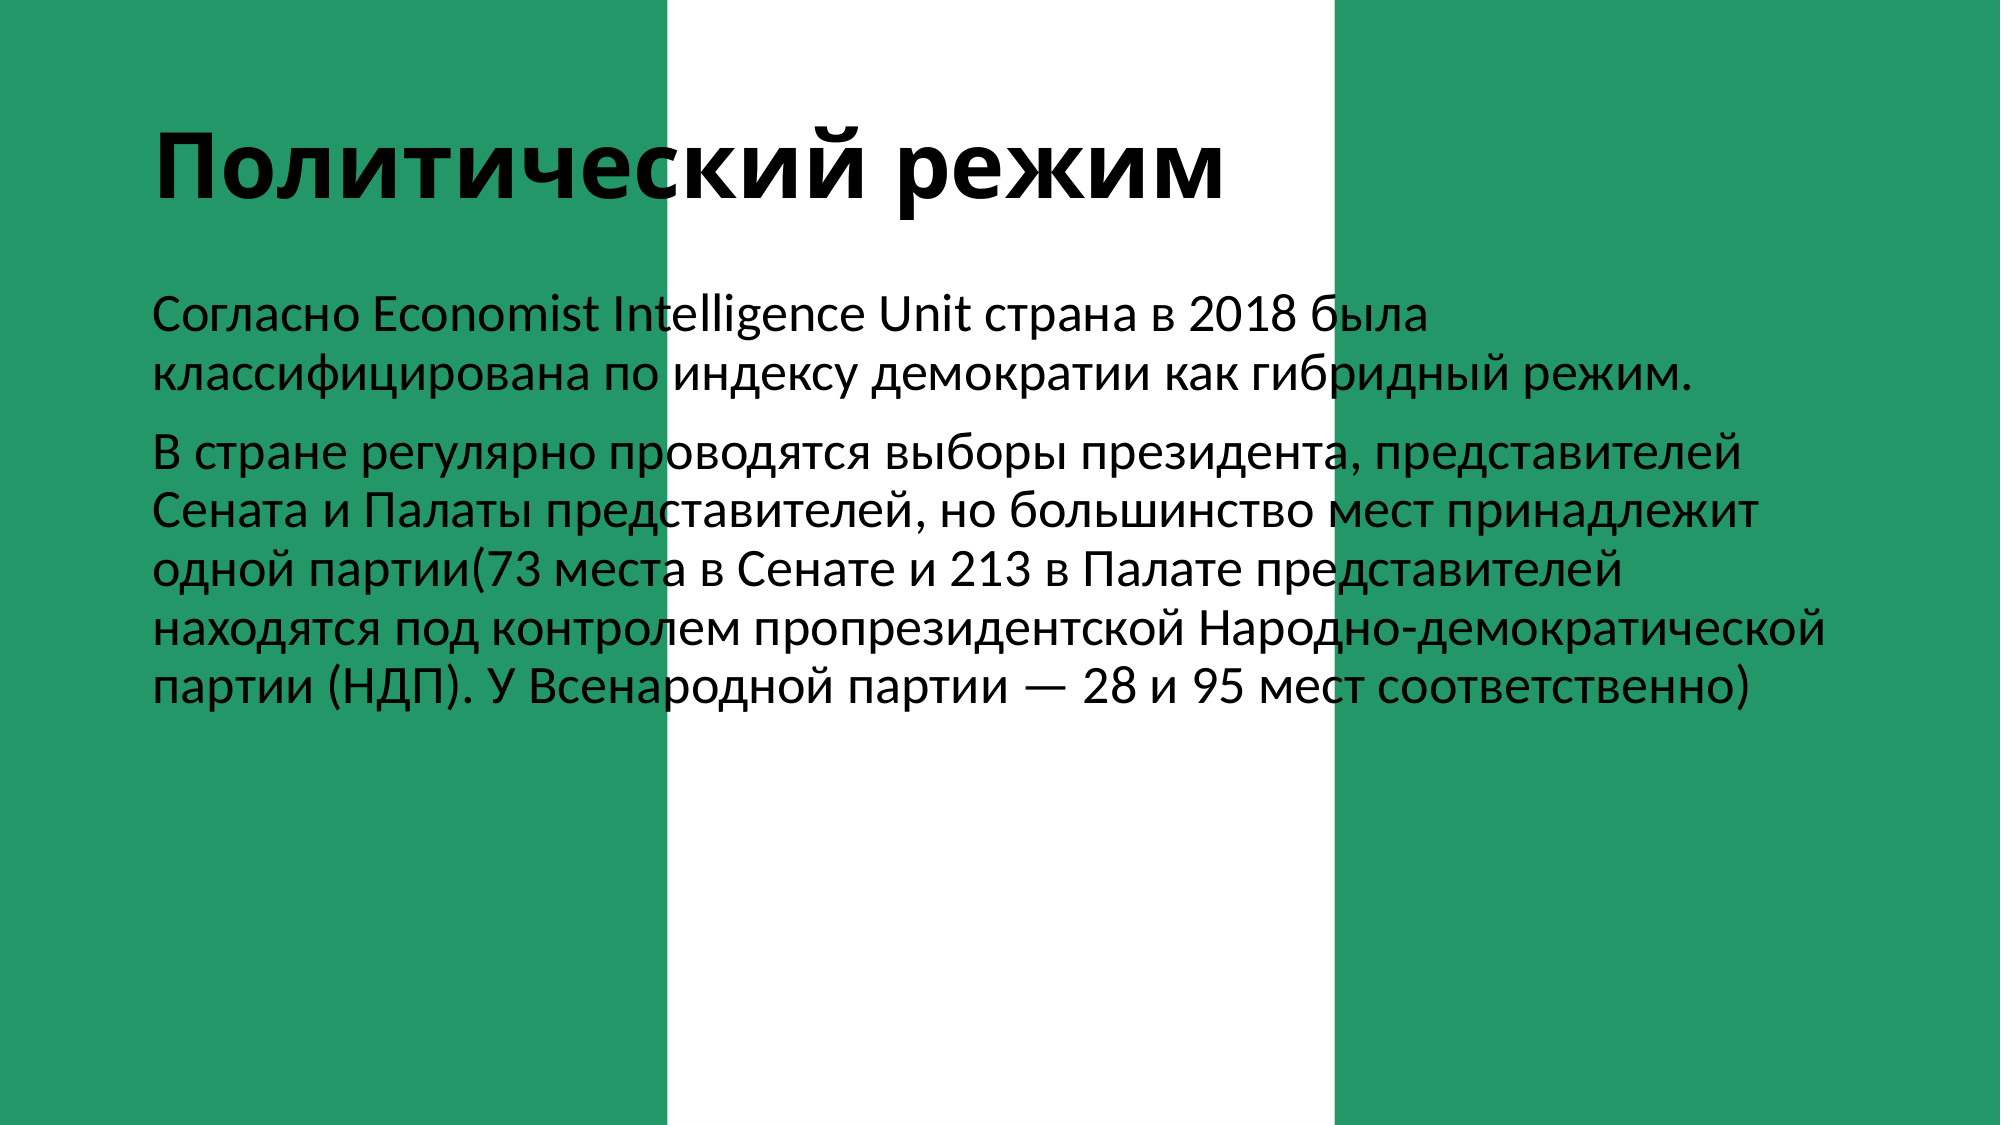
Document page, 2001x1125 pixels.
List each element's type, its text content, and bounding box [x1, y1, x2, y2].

title Политический режим [137, 59, 1863, 277]
list Согласно Economist Intelligence Unit страна в 2018 была классифицирована по индексу демократии как гибридный режим. В стране регулярно проводятся выборы президента, представителей Сената и Палаты представителей, но большинство мест принадлежит одной партии(73 места в Сенате и 213 в Палате представителей находятся под контролем пропрезидентской Народно-демократической партии (НДП). У Всенародной партии — 28 и 95 мест соответственно) [137, 277, 1863, 939]
